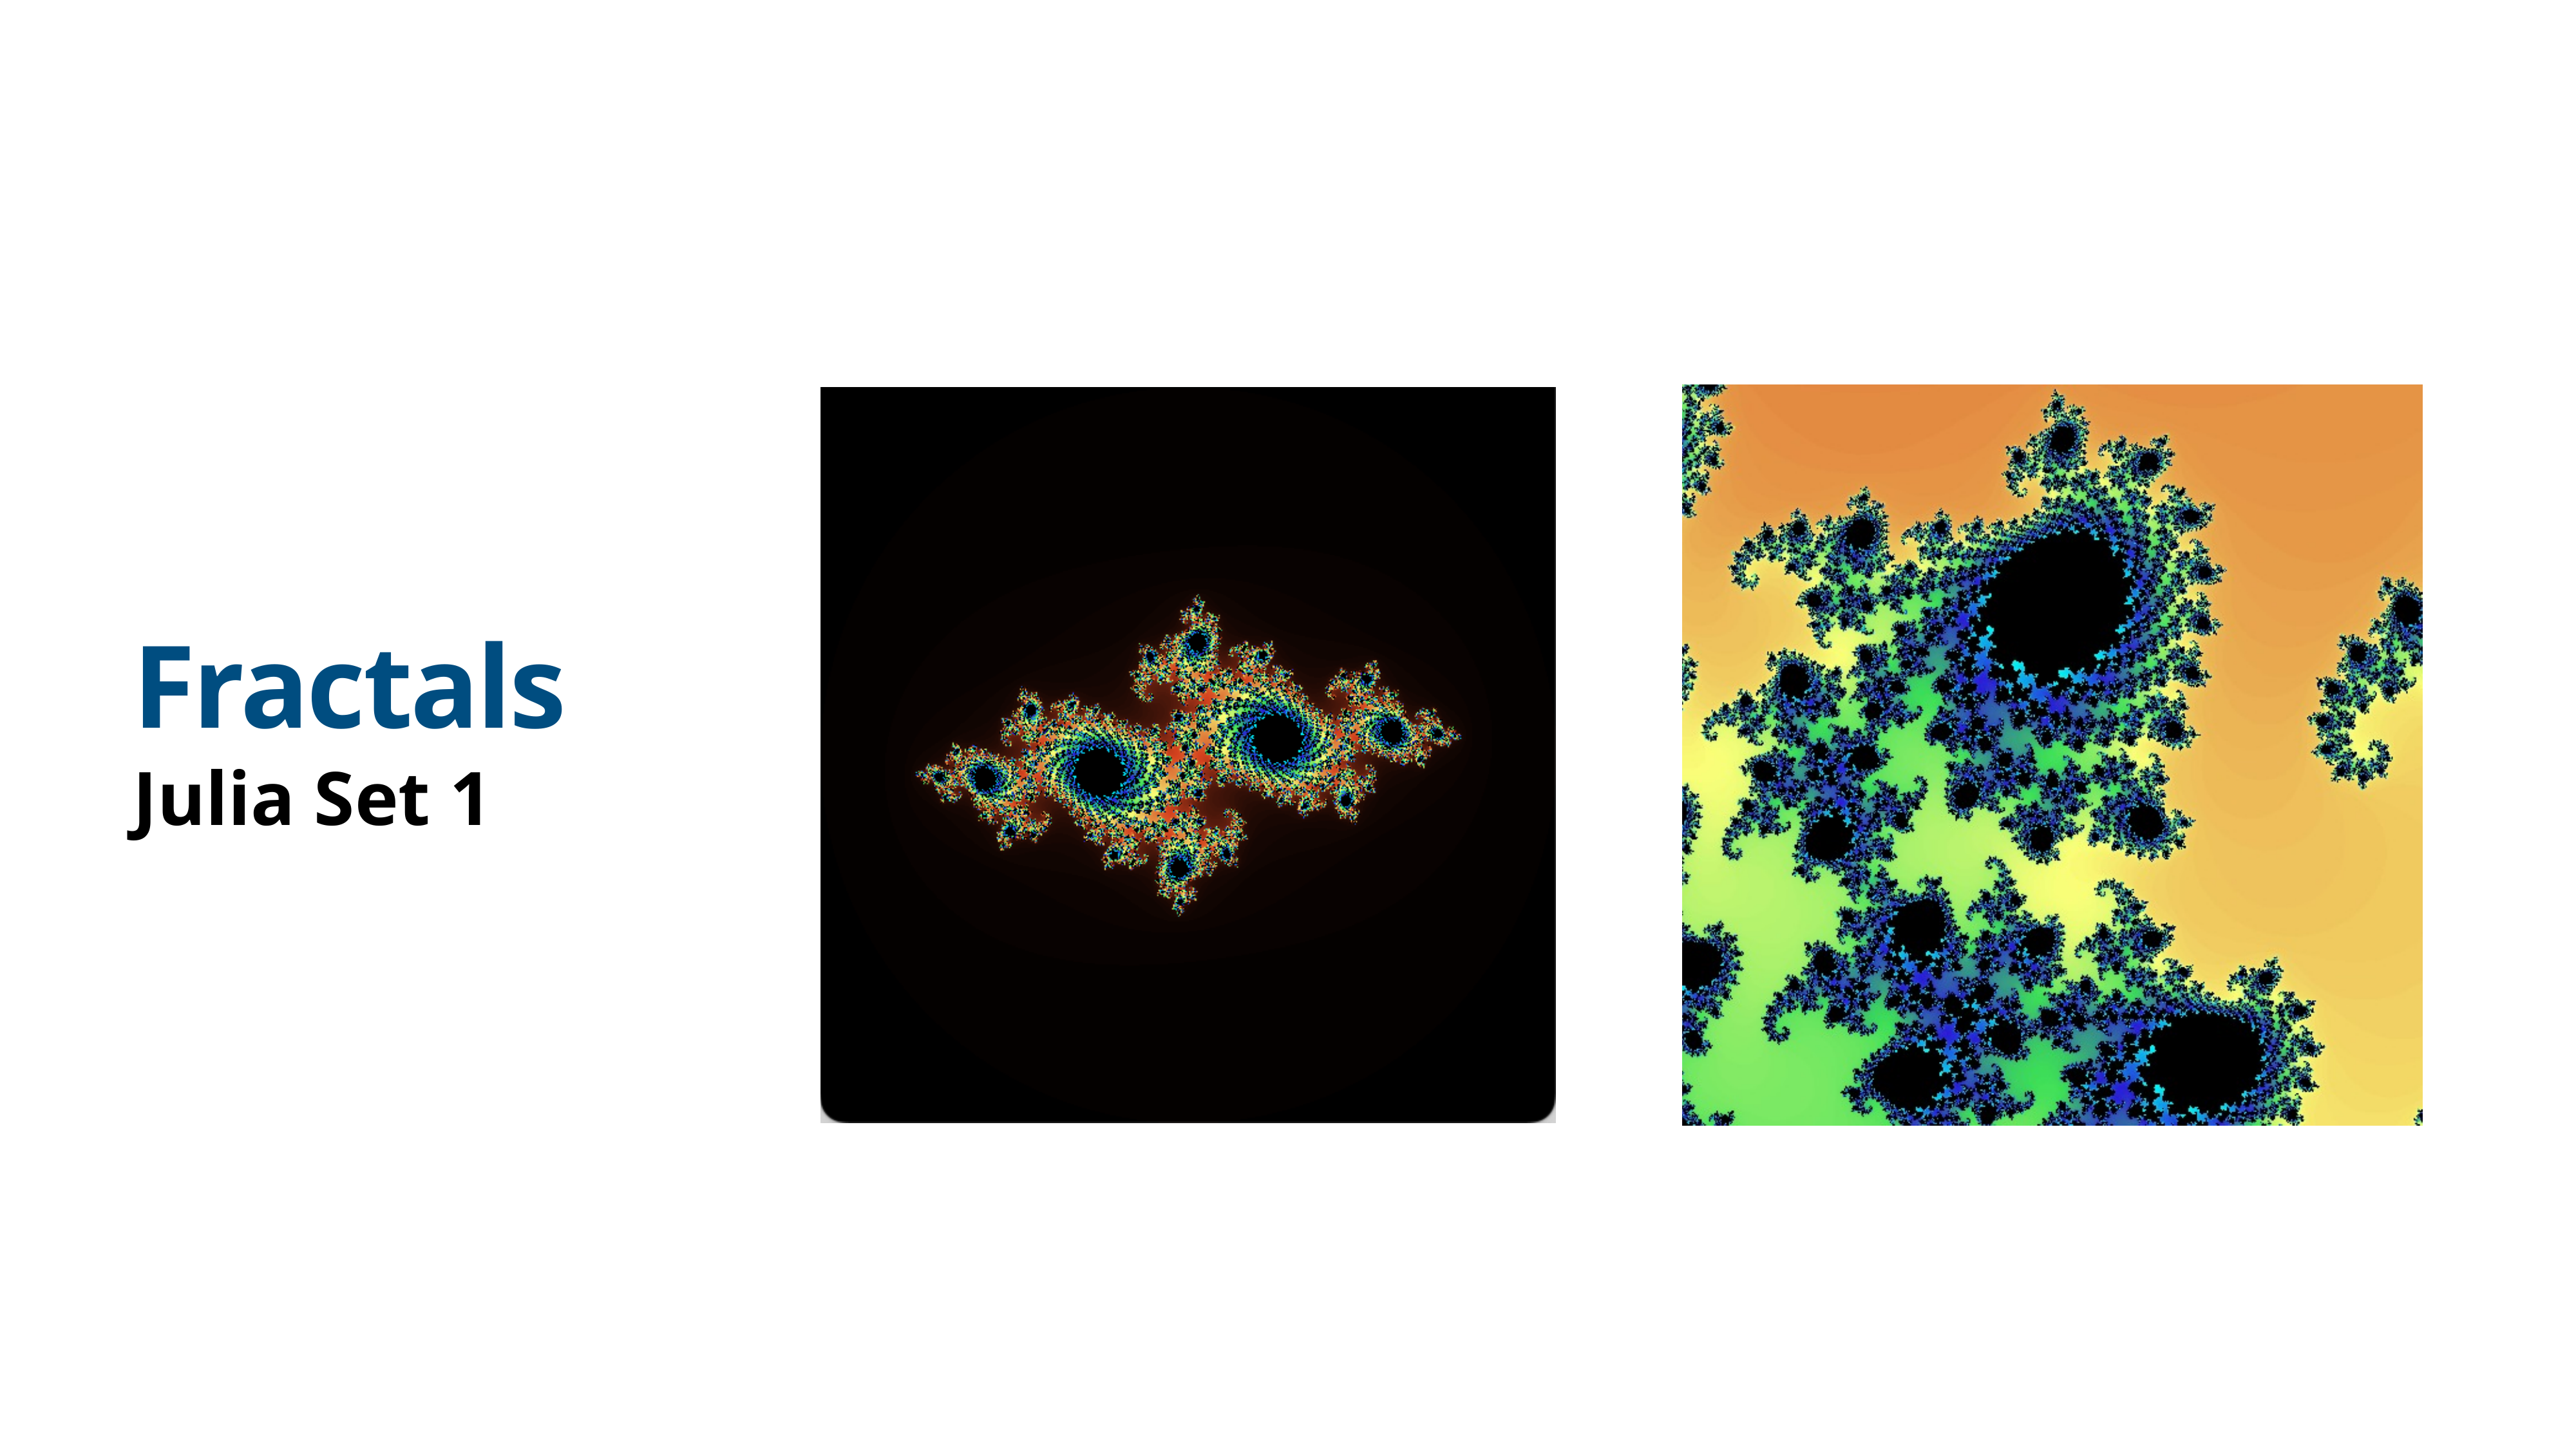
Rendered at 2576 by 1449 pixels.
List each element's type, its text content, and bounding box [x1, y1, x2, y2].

list Julia Set 1 [127, 745, 1161, 1316]
title Fractals [127, 133, 1161, 745]
picture [1682, 384, 2423, 1126]
picture [820, 387, 1557, 1123]
